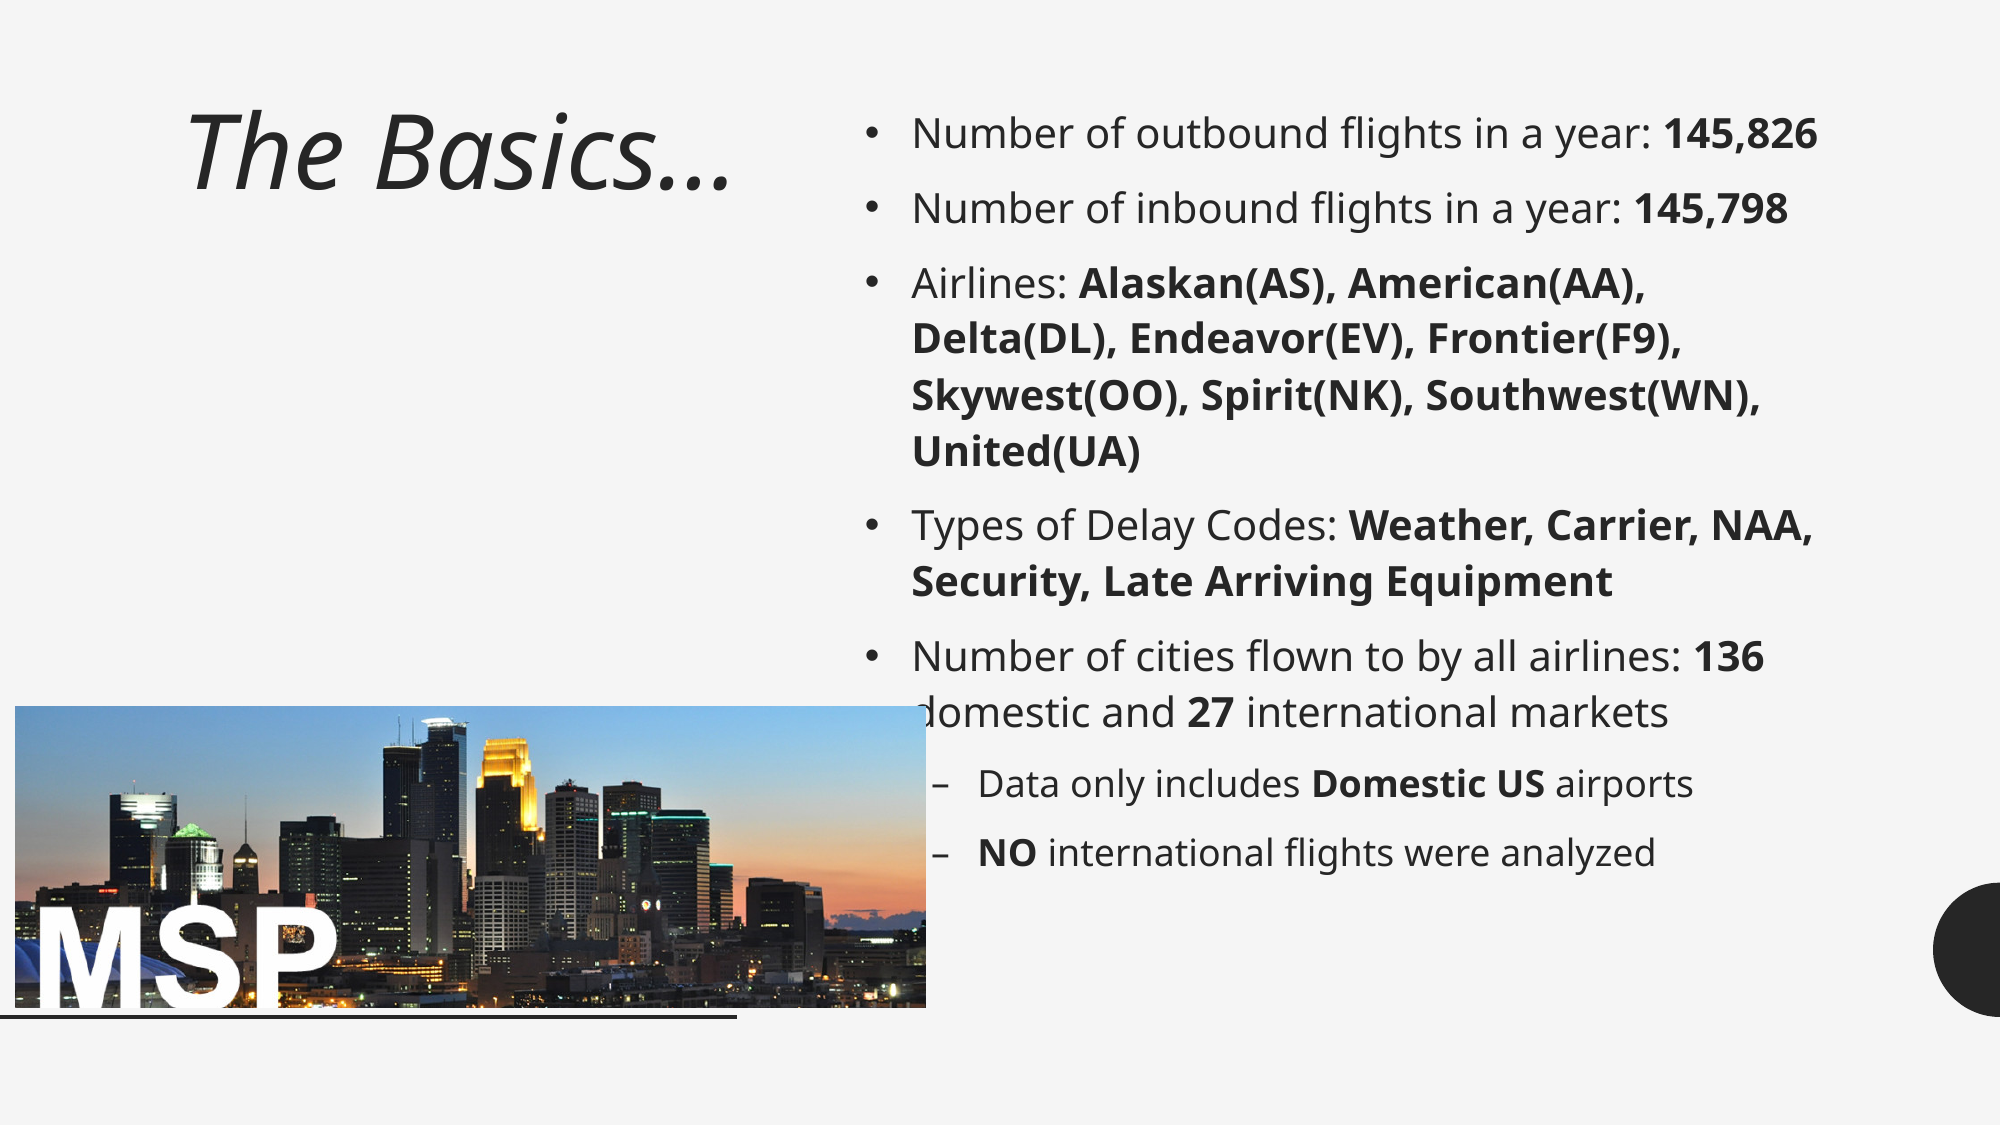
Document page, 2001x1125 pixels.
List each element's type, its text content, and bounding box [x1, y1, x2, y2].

title The Basics… [125, 91, 754, 706]
list Number of outbound flights in a year: 145,826 Number of inbound flights in a year: 145,798 Airlines: Alaskan(AS), American(AA), Delta(DL), Endeavor(EV), Frontier(F9), Skywest(OO), Spirit(NK), Southwest(WN), United(UA) Types of Delay Codes: Weather, Carrier, NAA, Security, Late Arriving Equipment Number of cities flown to by all airlines: 136 domestic and 27 international markets Data only includes Domestic US airports NO international flights were analyzed [849, 93, 1875, 1022]
picture [14, 706, 926, 1008]
